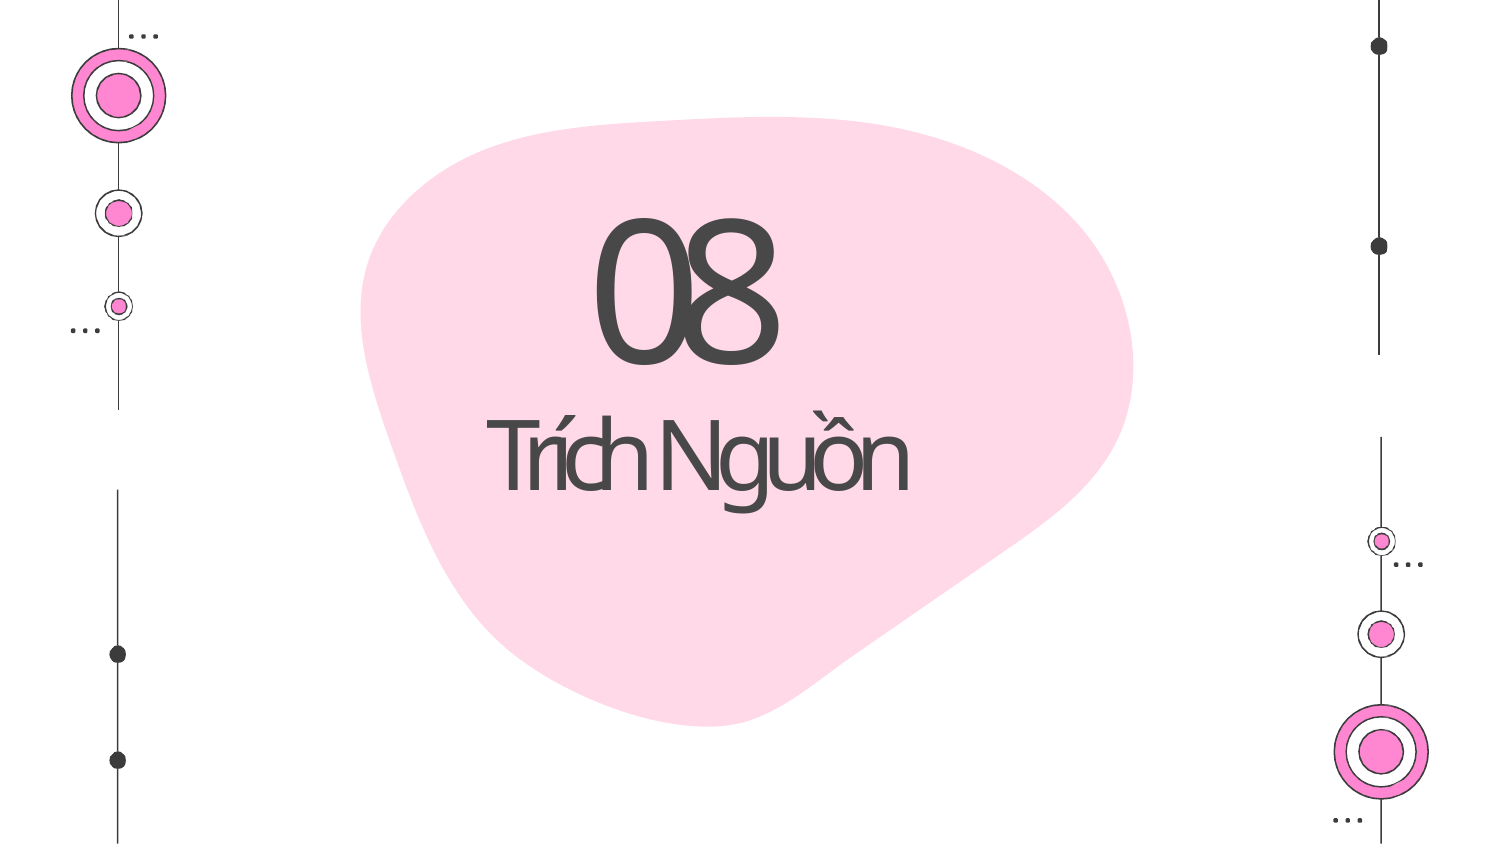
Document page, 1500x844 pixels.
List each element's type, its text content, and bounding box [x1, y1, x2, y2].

picture [109, 751, 126, 769]
title 08 Trích Nguồn [483, 171, 1012, 511]
picture [1367, 620, 1395, 648]
picture [1370, 237, 1388, 255]
picture [1370, 37, 1388, 55]
picture [104, 199, 133, 227]
picture [109, 645, 126, 663]
picture [104, 291, 133, 321]
picture [1367, 527, 1396, 556]
